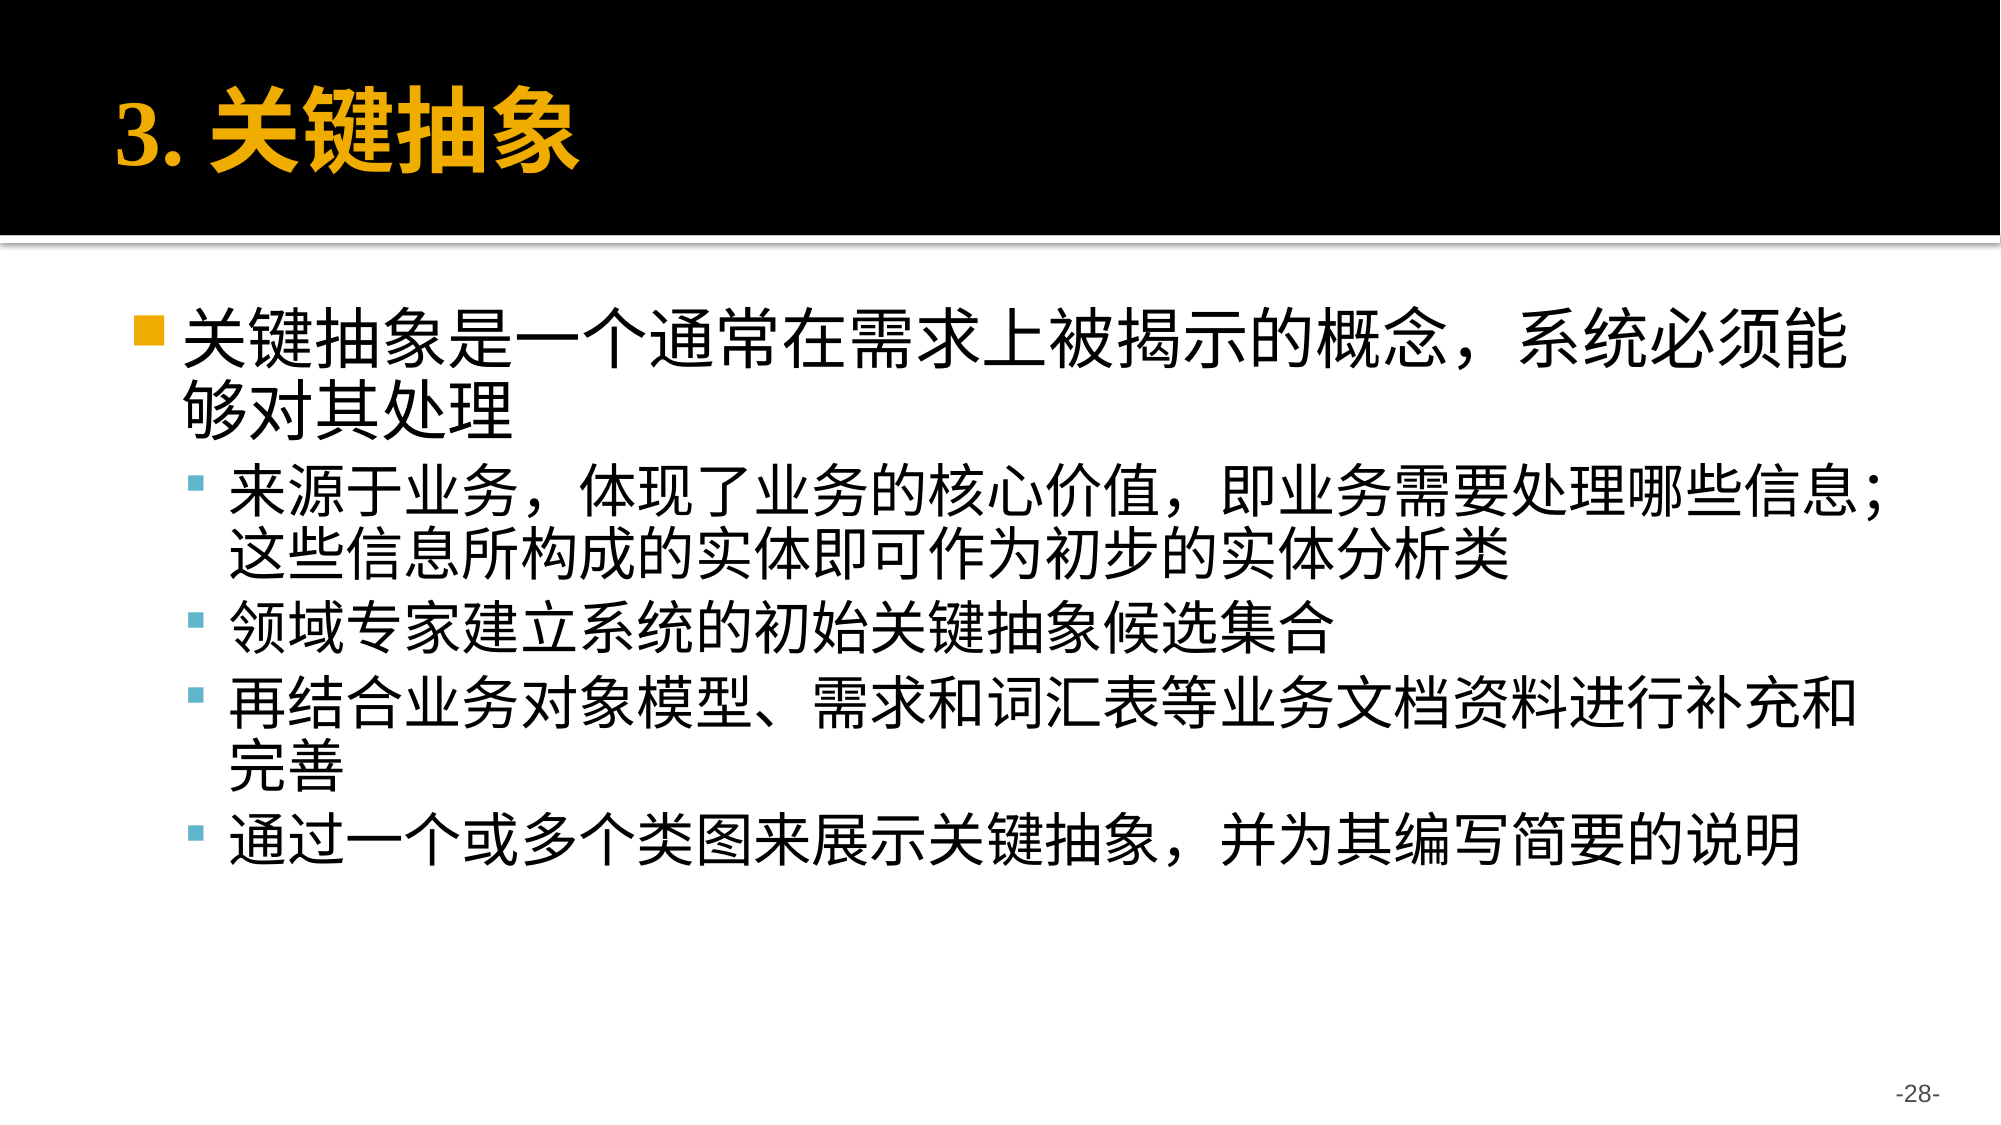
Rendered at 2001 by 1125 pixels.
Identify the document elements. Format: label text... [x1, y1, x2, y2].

title 3.关键抽象 [99, 25, 1900, 231]
slide_number -28- [1794, 1062, 1955, 1108]
list 关键抽象是一个通常在需求上被揭示的概念，系统必须能够对其处理 来源于业务，体现了业务的核心价值，即业务需要处理哪些信息；这些信息所构成的实体即可作为初步的实体分析类 领域专家建立系统的初始关键抽象候选集合 再结合业务对象模型、需求和词汇表等业务文档资料进行补充和完善 通过一个或多个类图来展示关键抽象，并为其编写简要的说明 [99, 291, 1900, 1050]
